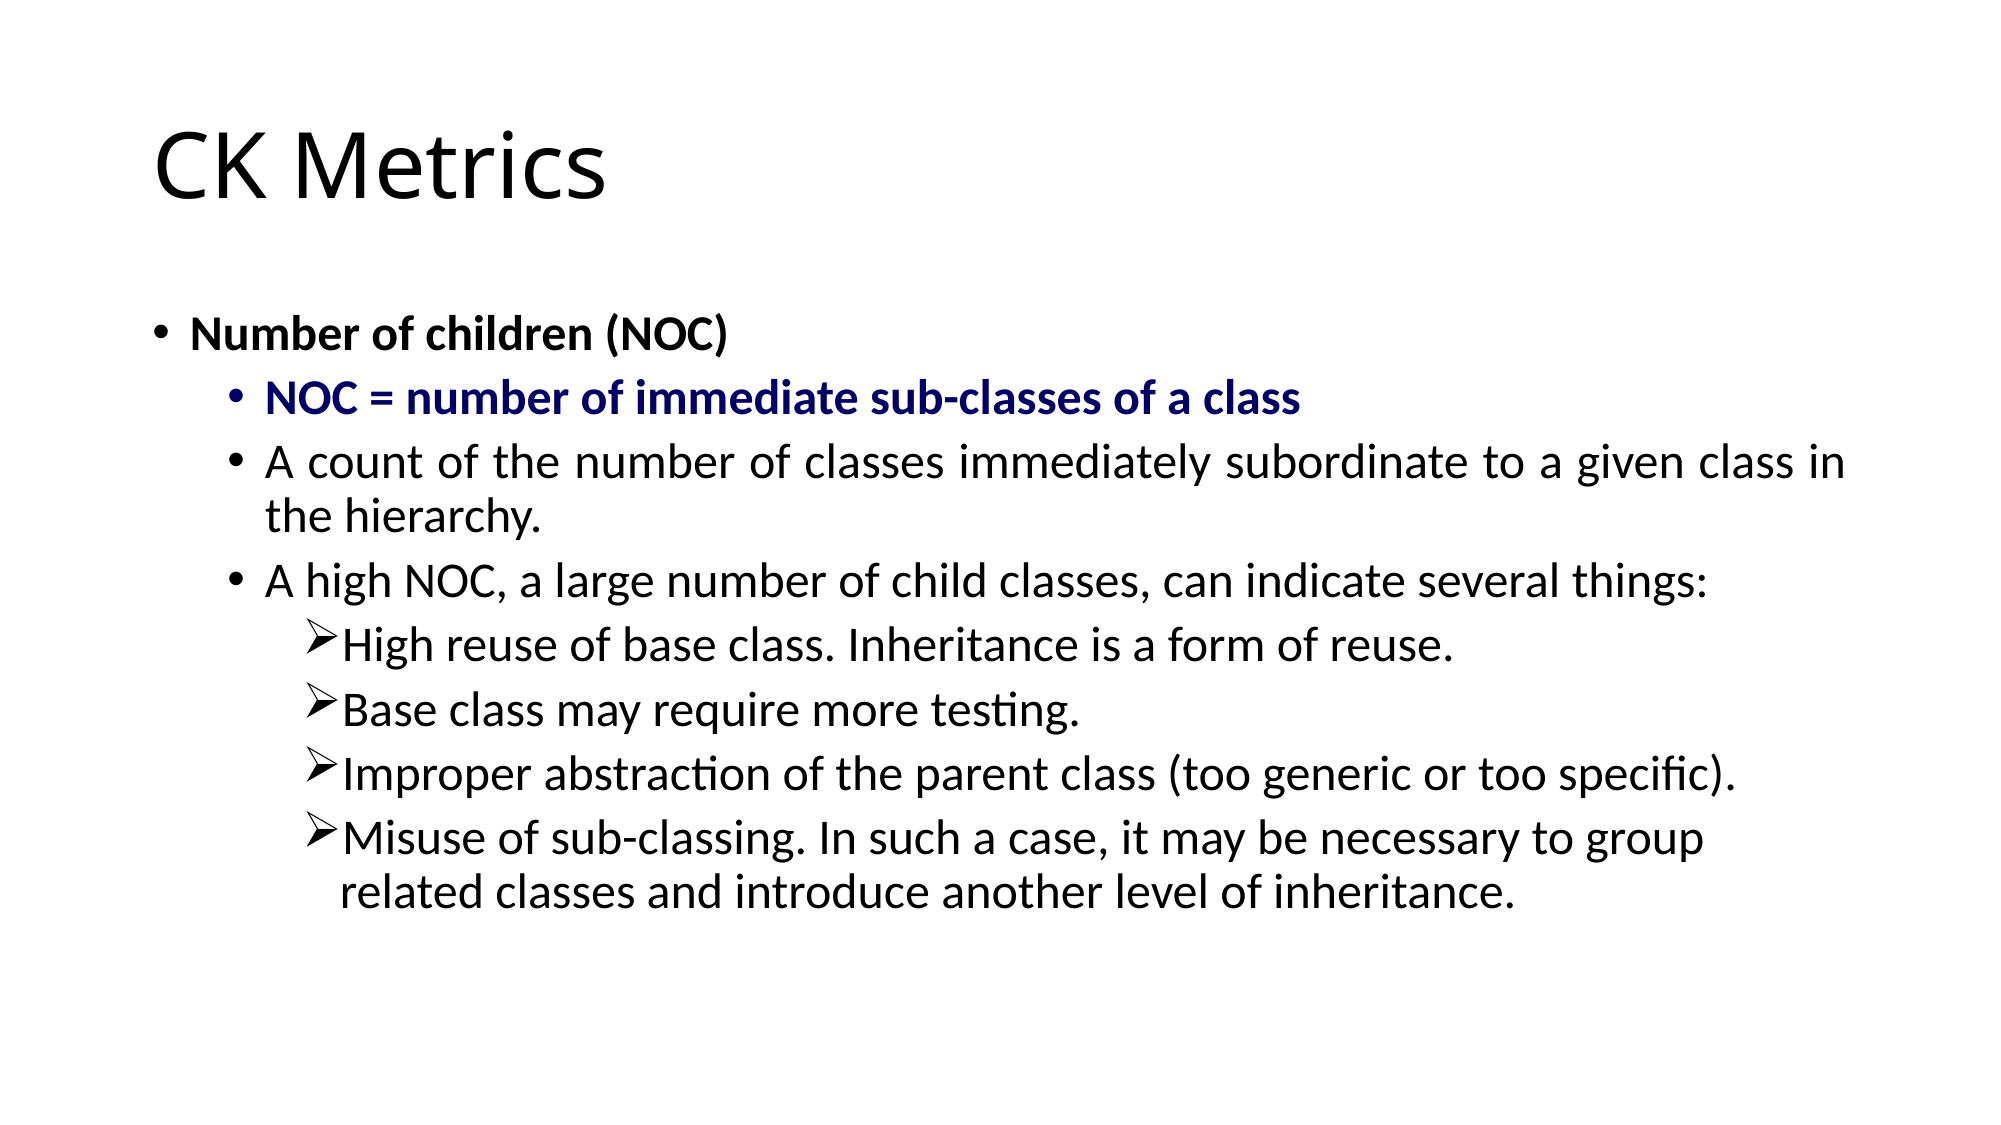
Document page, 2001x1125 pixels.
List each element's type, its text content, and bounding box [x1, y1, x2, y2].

title CK Metrics [137, 59, 1863, 278]
list Number of children (NOC) NOC = number of immediate sub-classes of a class A count of the number of classes immediately subordinate to a given class in the hierarchy. A high NOC, a large number of child classes, can indicate several things: High reuse of base class. Inheritance is a form of reuse. Base class may require more testing. Improper abstraction of the parent class (too generic or too specific). Misuse of sub-classing. In such a case, it may be necessary to group related classes and introduce another level of inheritance. [137, 299, 1863, 1086]
